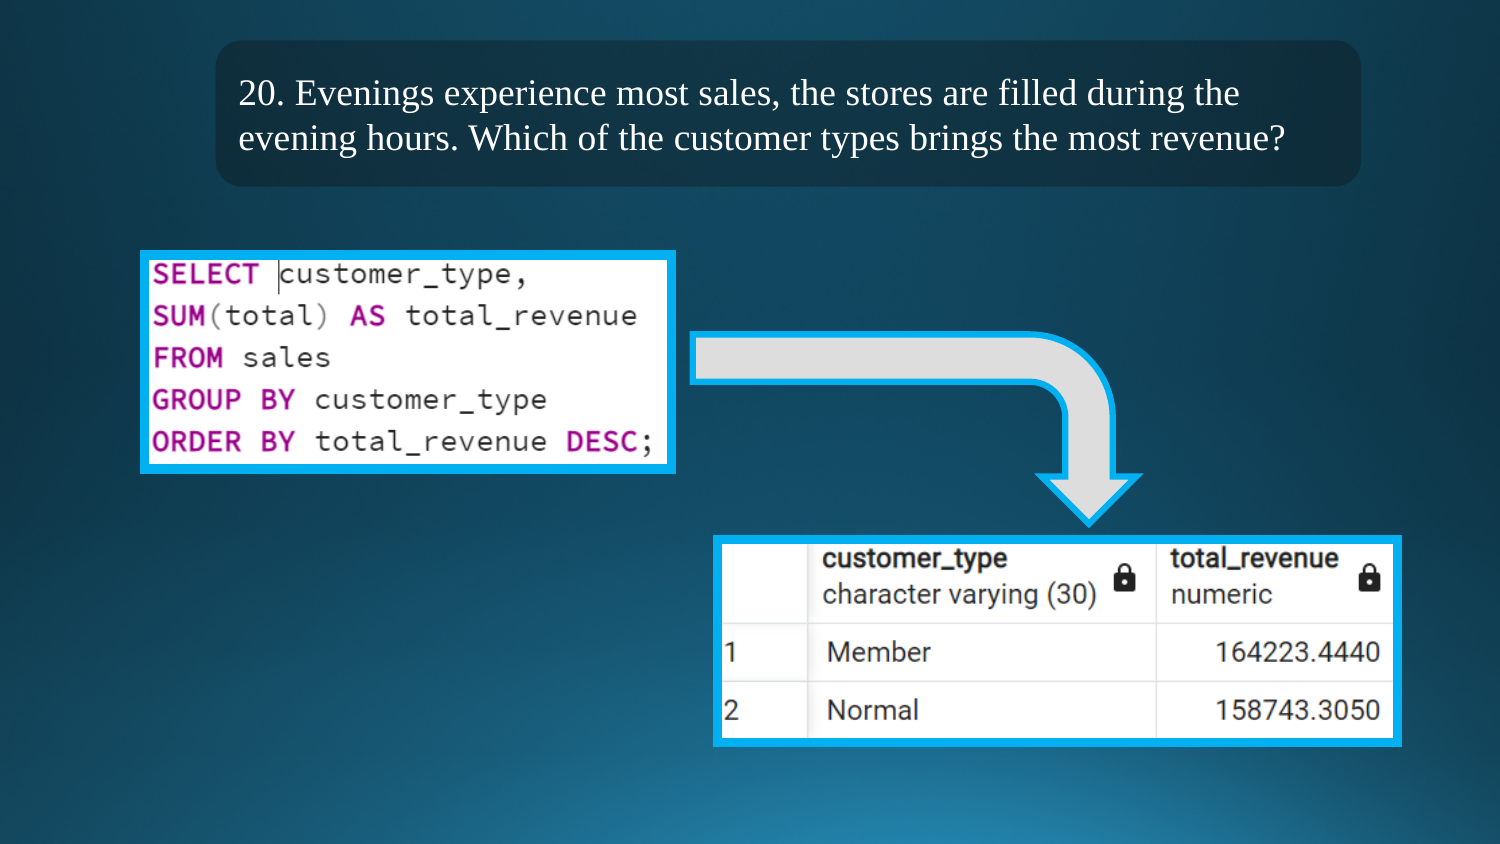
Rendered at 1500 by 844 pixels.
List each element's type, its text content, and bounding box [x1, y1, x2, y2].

text_box 20. Evenings experience most sales, the stores are filled during the evening hours. Which of the customer types brings the most revenue? [215, 40, 1362, 187]
text_box [691, 333, 1139, 526]
picture [0, 0, 1500, 844]
text_box [143, 254, 672, 470]
